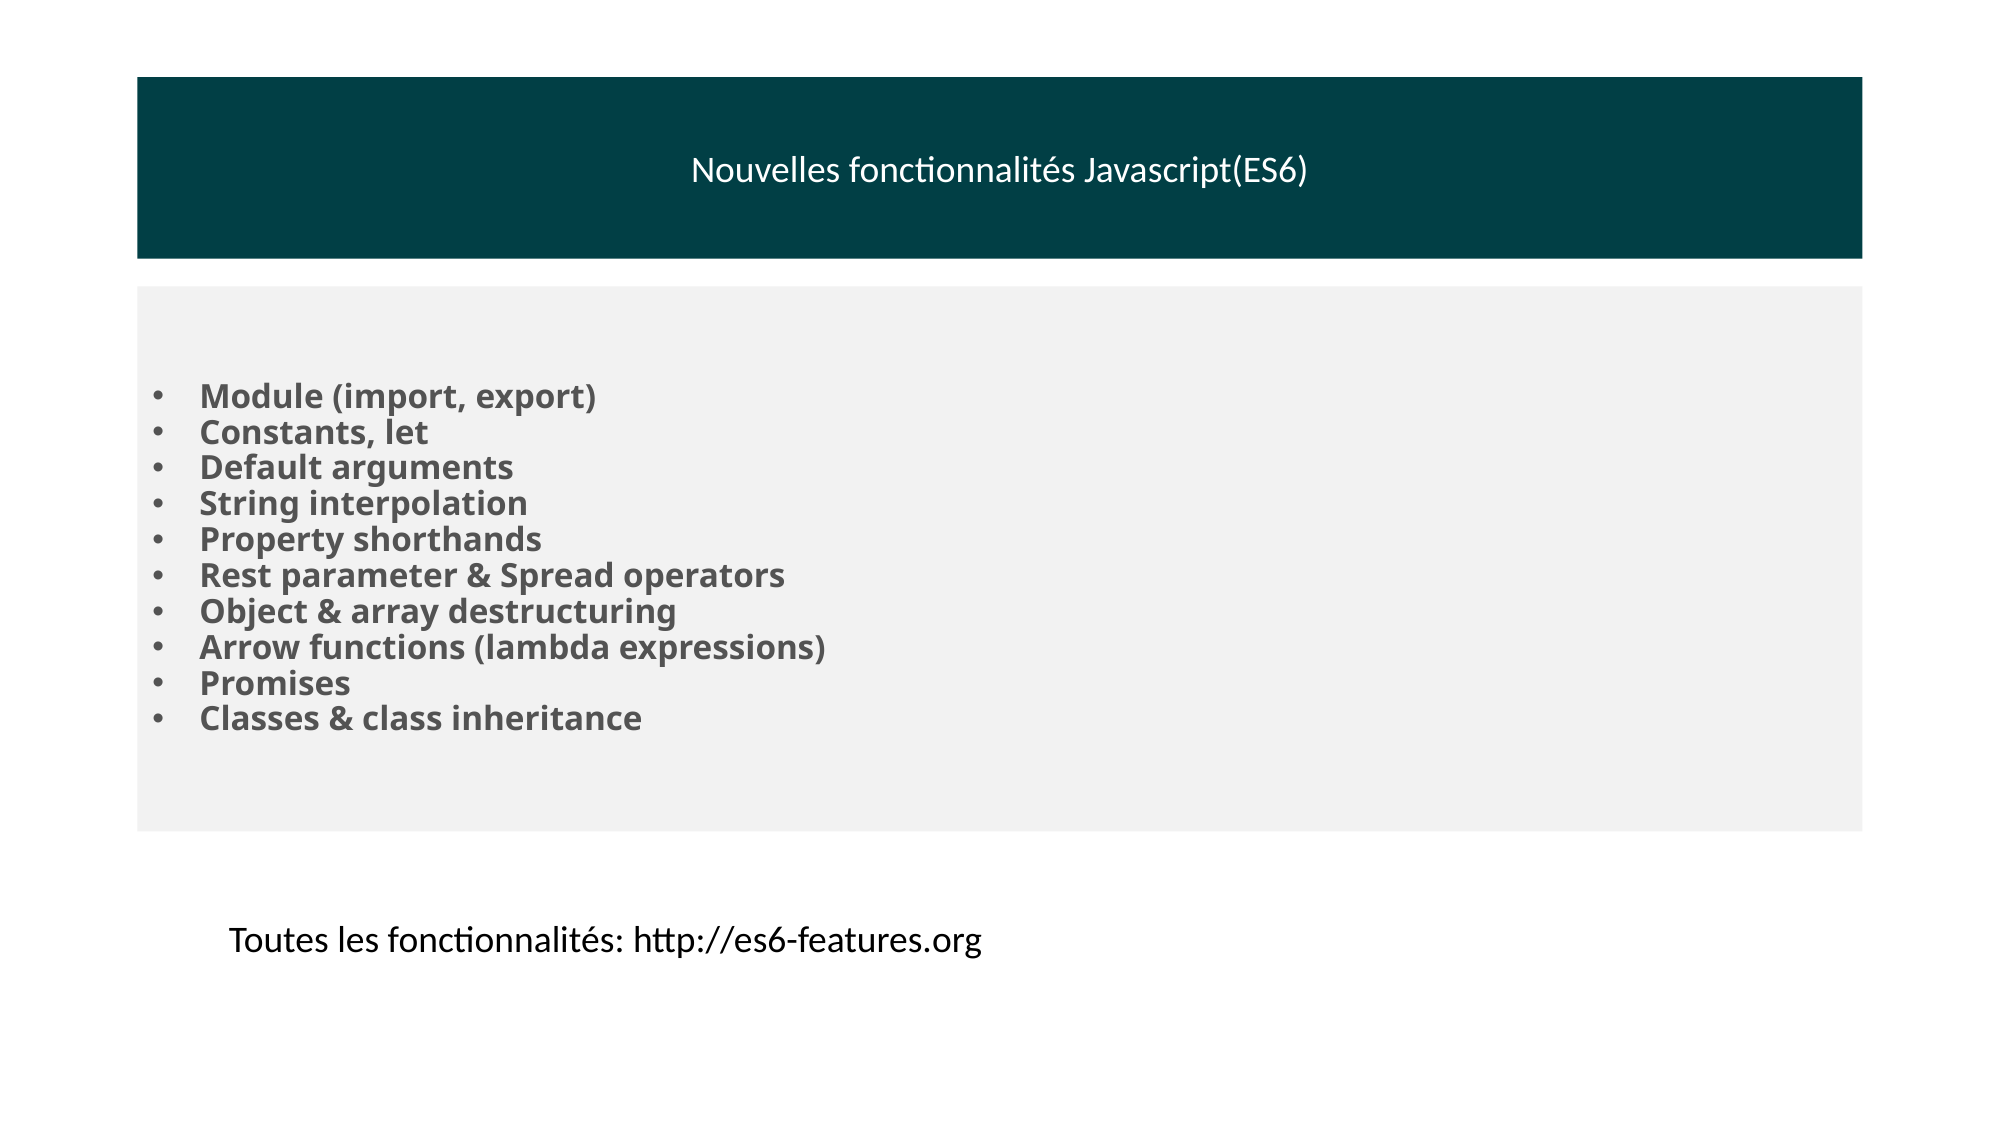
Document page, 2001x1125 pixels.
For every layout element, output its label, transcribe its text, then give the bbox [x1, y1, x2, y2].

text_box Nouvelles fonctionnalités Javascript(ES6) [137, 77, 1863, 259]
text_box Toutes les fonctionnalités: http://es6-features.org [213, 907, 998, 968]
text_box Module (import, export) Constants, let Default arguments String interpolation Property shorthands Rest parameter & Spread operators Object & array destructuring Arrow functions (lambda expressions) Promises Classes & class inheritance [137, 286, 1863, 832]
